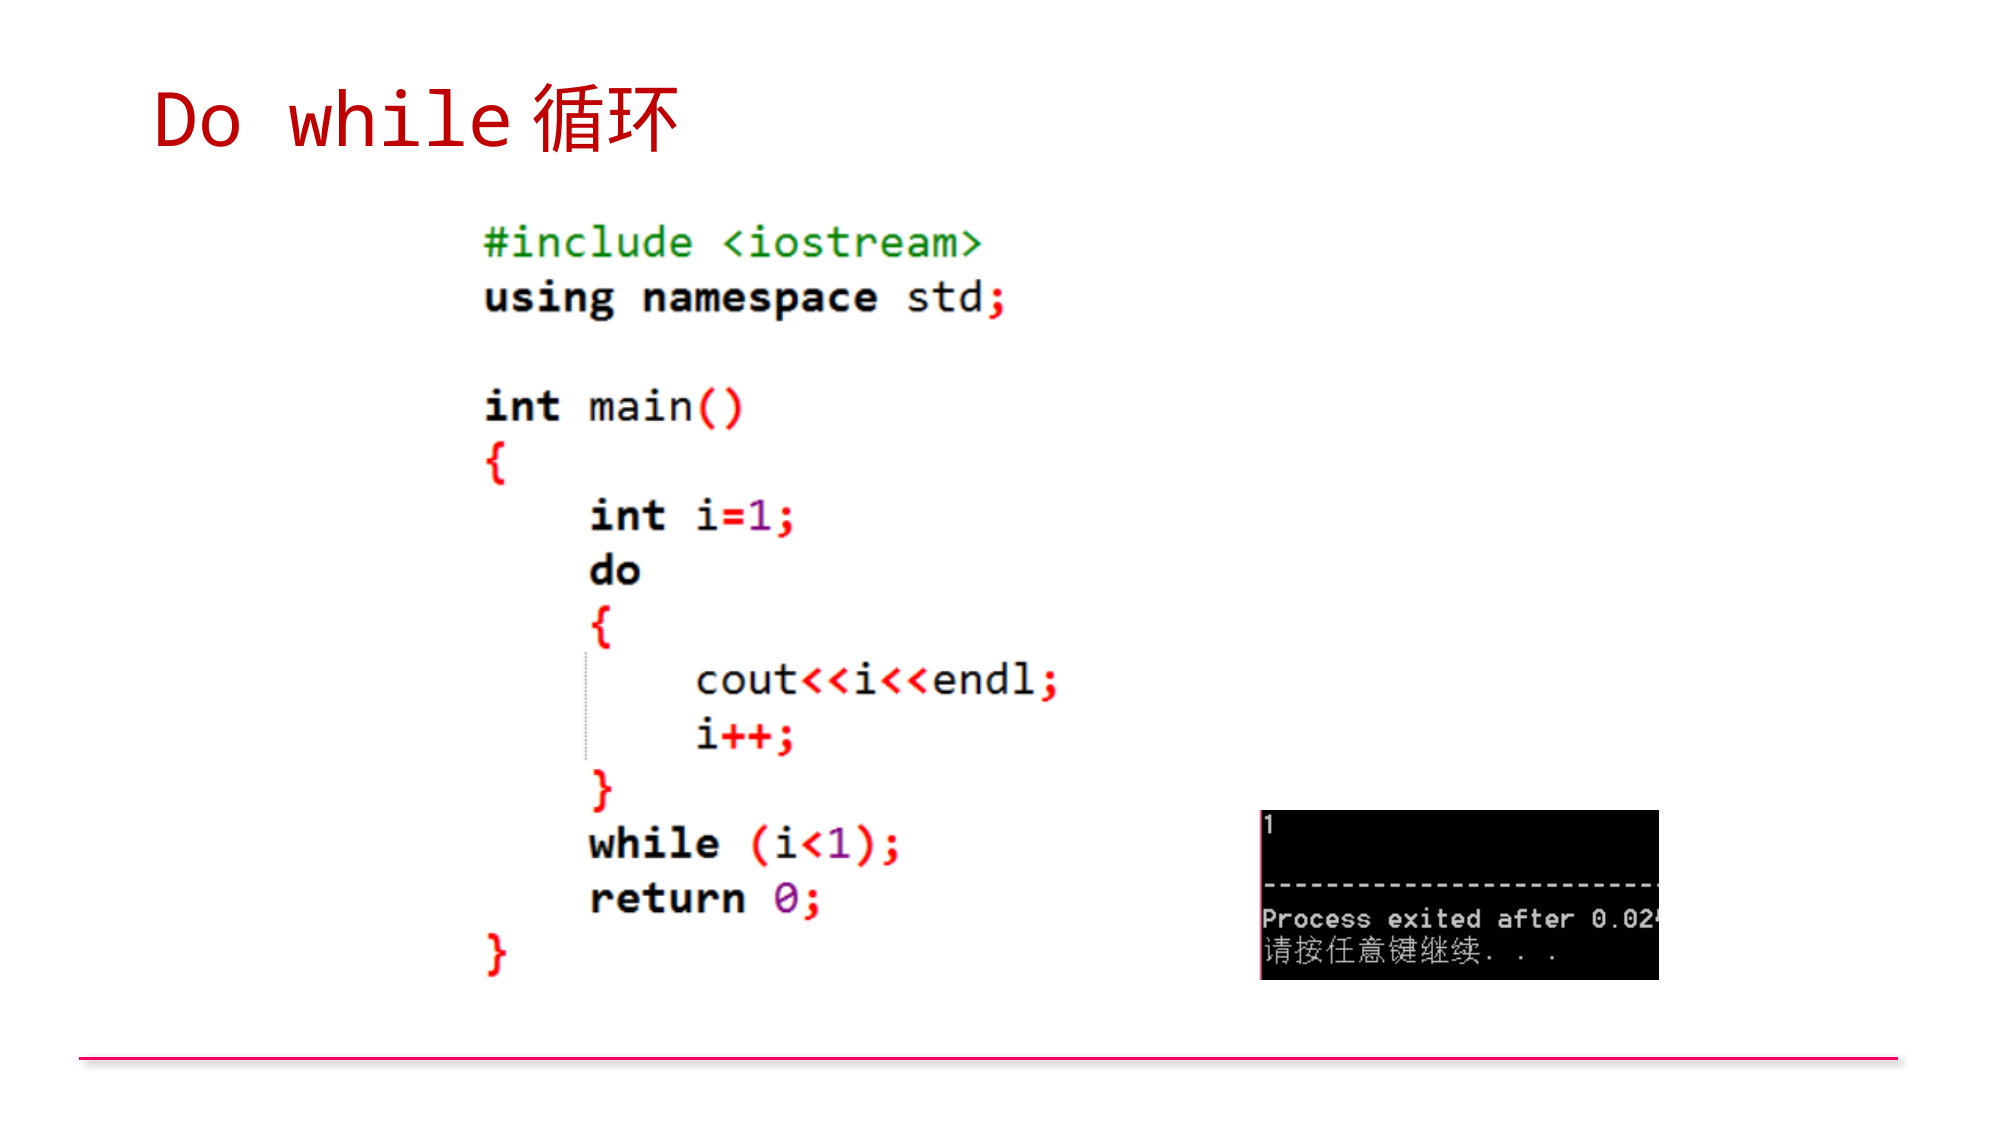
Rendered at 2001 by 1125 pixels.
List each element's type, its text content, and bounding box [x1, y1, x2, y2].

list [480, 219, 1110, 985]
title Do while循环 [138, 60, 1864, 185]
picture [1259, 810, 1659, 980]
